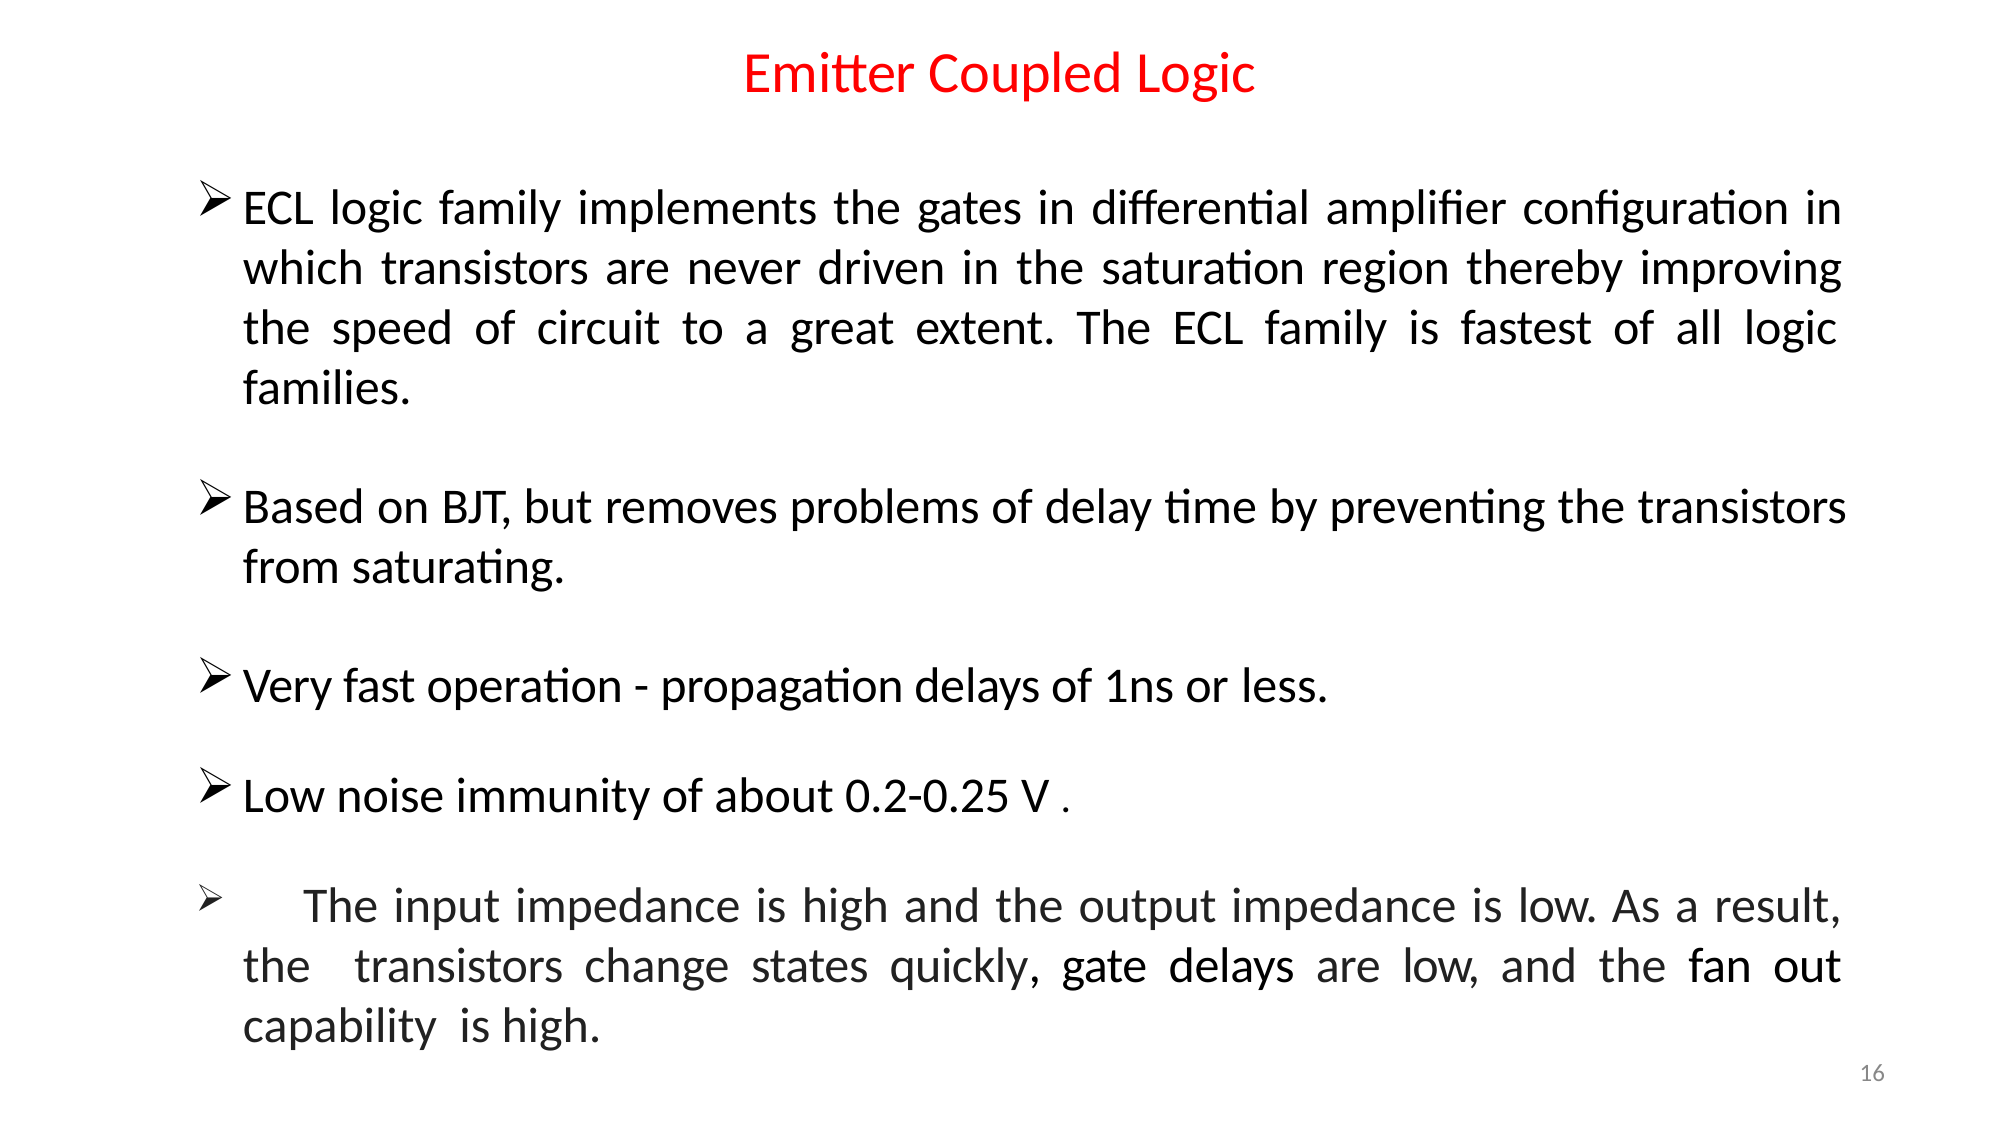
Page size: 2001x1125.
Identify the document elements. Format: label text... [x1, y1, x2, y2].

text_box ECL logic family implements the gates in differential amplifier configuration in which transistors are never driven in the saturation region thereby improving the speed of circuit to a great extent. The ECL family is fastest of all logic families. Based on BJT, but removes problems of delay time by preventing the transistors from saturating. Very fast operation - propagation delays of 1ns or less. Low noise immunity of about 0.2-0.25 V . The input impedance is high and the output impedance is low. As a result, the transistors change states quickly, gate delays are low, and the fan out capability is high. [193, 172, 1860, 1053]
slide_number 16 [1853, 1060, 1892, 1125]
title Emitter Coupled Logic [735, 32, 1265, 223]
